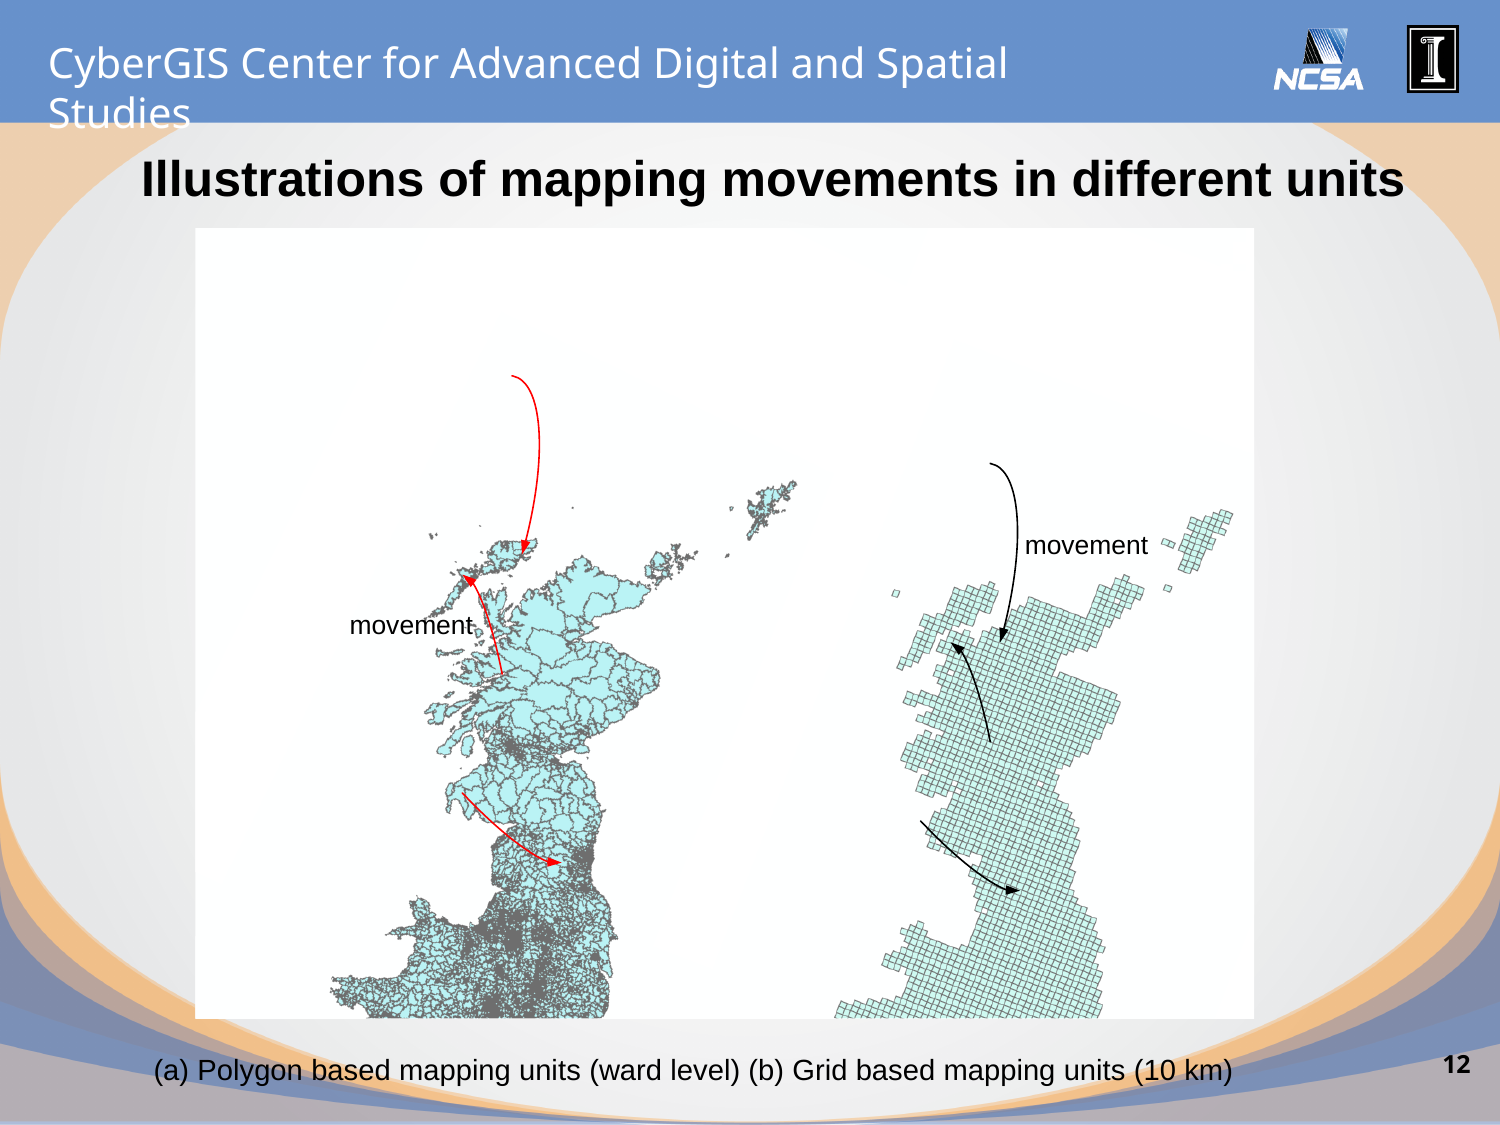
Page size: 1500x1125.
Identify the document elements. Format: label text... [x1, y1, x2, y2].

picture [0, 0, 1500, 1125]
title Illustrations of mapping movements in different units [98, 112, 1449, 214]
slide_number 12 [1437, 1033, 1488, 1099]
text_box (a) Polygon based mapping units (ward level) (b) Grid based mapping units (10 km) [138, 1043, 1250, 1094]
